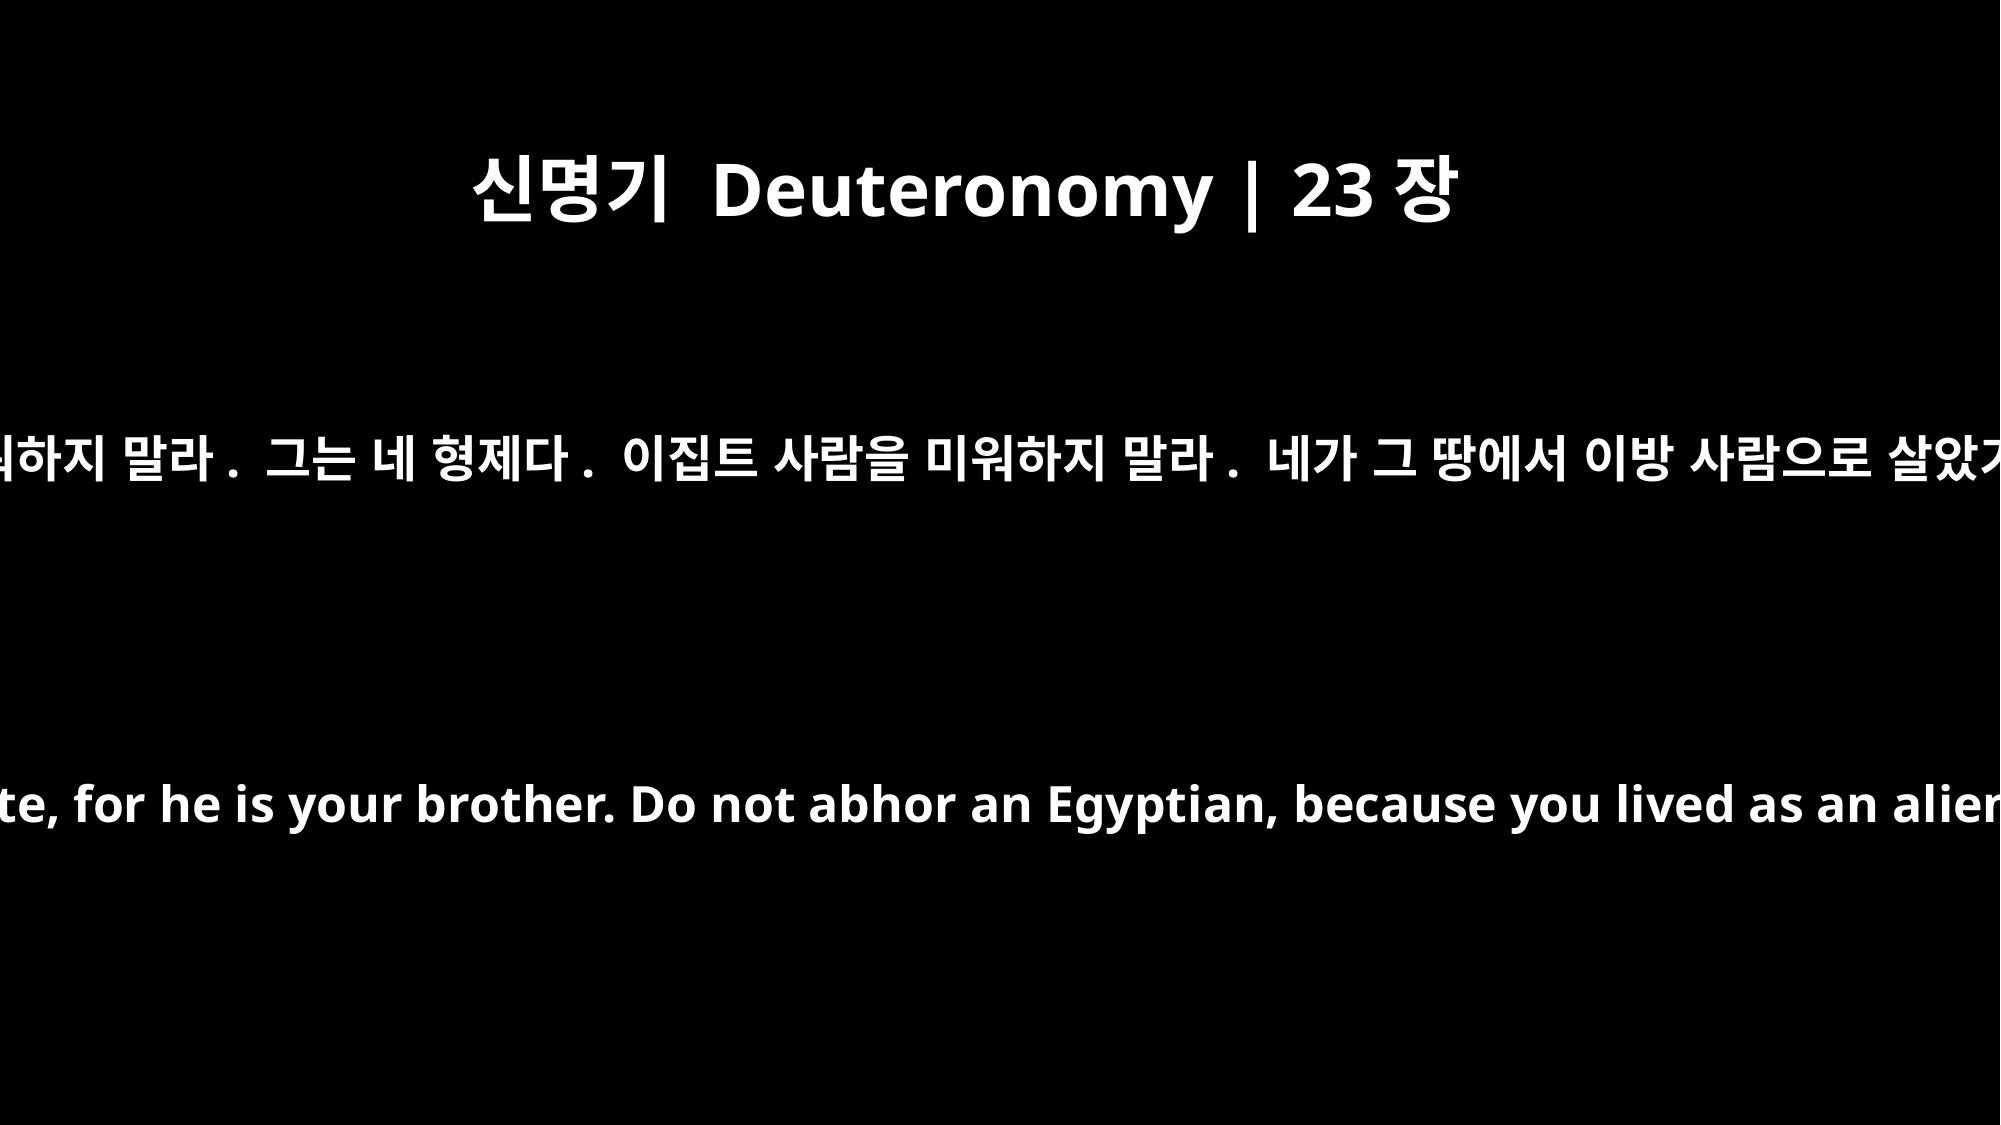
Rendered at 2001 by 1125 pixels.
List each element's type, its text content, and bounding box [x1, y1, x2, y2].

text_box Do not abhor an Edomite, for he is your brother. Do not abhor an Egyptian, because you lived as an alien in his country. [0, 764, 2000, 840]
text_box 7 에돔 사람을 미워하지 말라. 그는 네 형제다. 이집트 사람을 미워하지 말라. 네가 그 땅에서 이방 사람으로 살았기 때문이다. [0, 359, 2000, 495]
text_box 신명기 Deuteronomy | 23장 [456, 136, 1476, 239]
